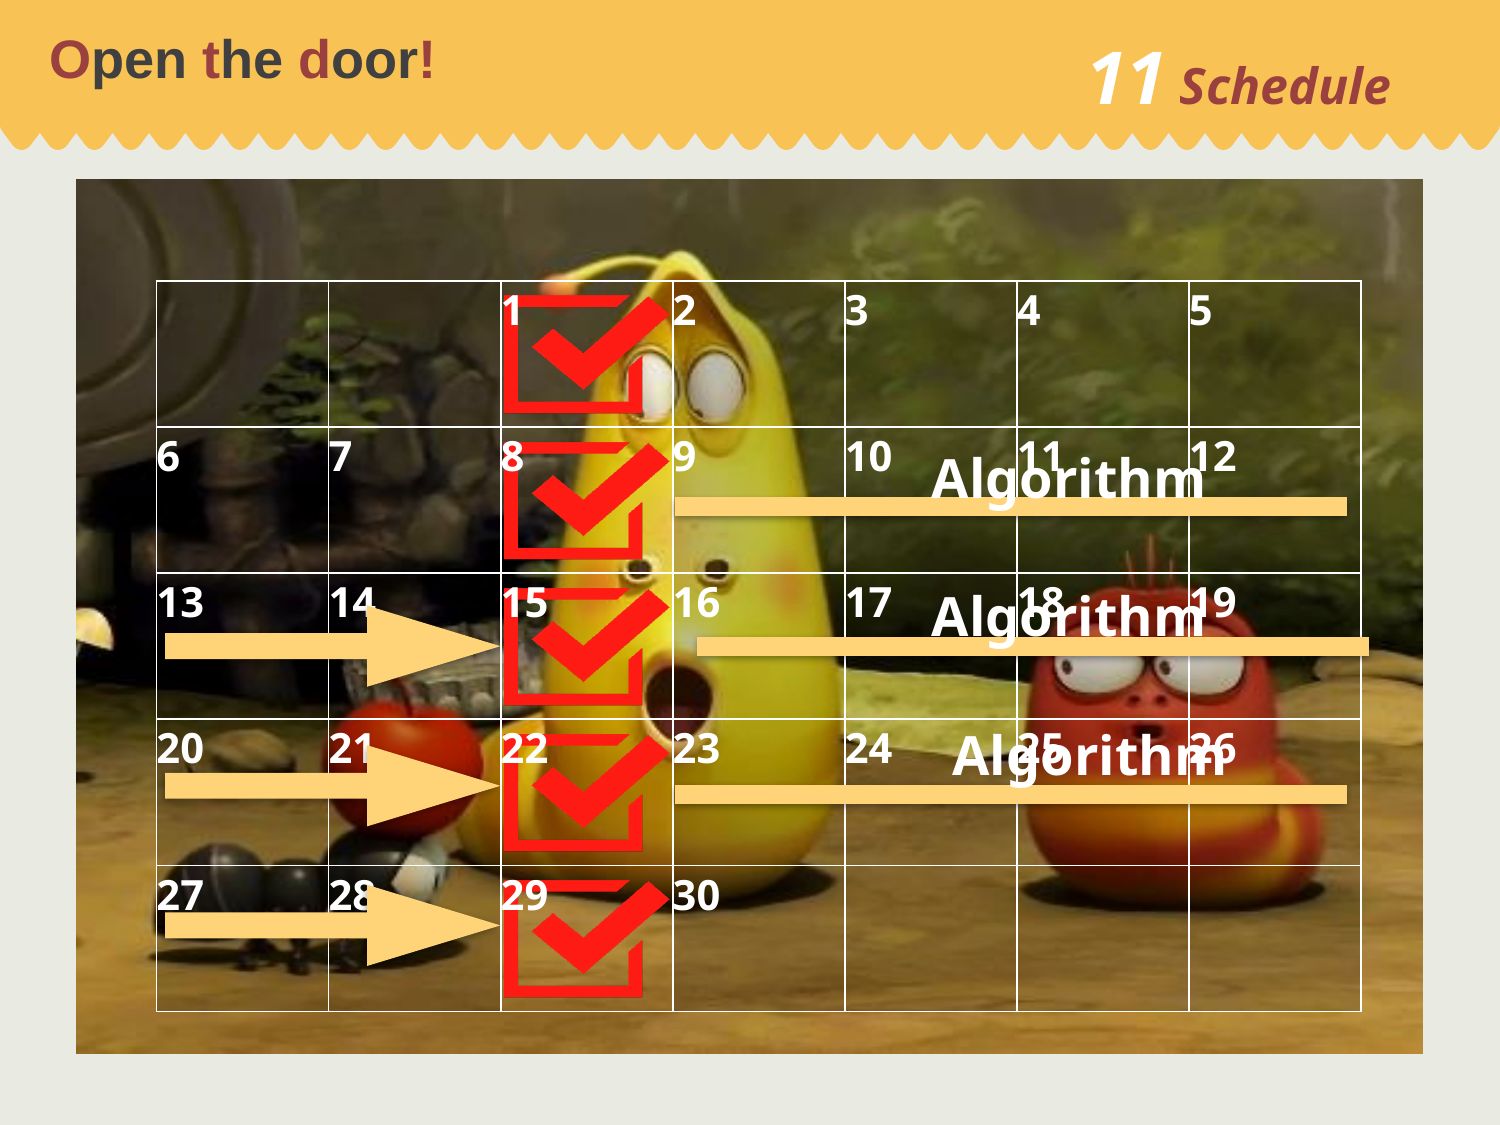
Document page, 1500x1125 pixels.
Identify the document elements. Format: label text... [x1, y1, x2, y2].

picture [76, 179, 1424, 1054]
title Open the door! [41, 23, 1078, 99]
text_box 11 Schedule [1078, 23, 1399, 127]
